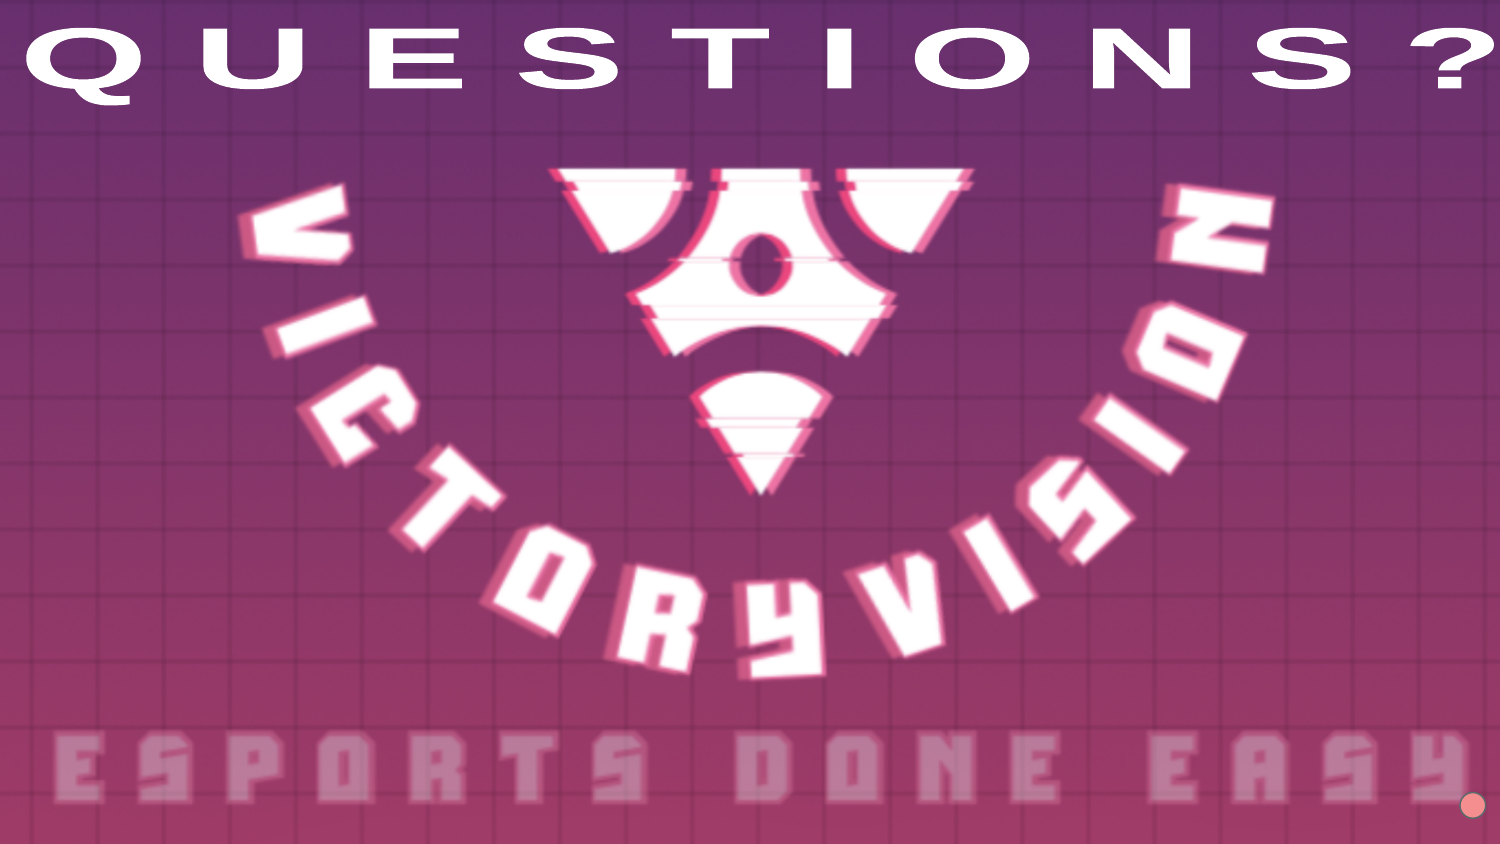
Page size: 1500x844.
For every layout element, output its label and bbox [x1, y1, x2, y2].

picture [0, 0, 1500, 844]
text_box [1459, 792, 1486, 819]
